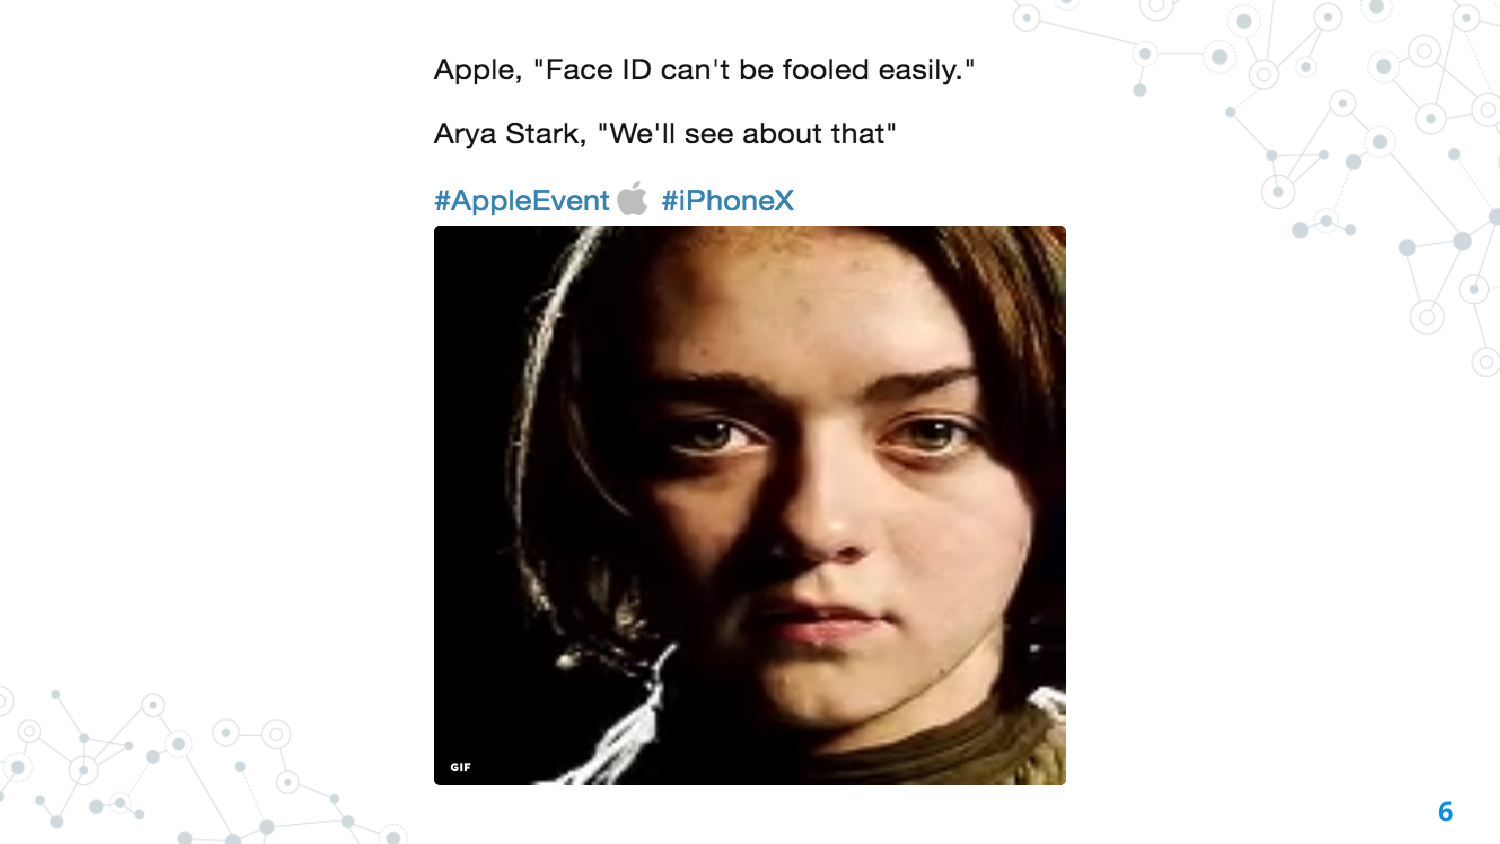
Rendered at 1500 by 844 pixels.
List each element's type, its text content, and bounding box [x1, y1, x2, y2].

picture [0, 0, 1500, 844]
slide_number ‹#› [1378, 779, 1469, 844]
